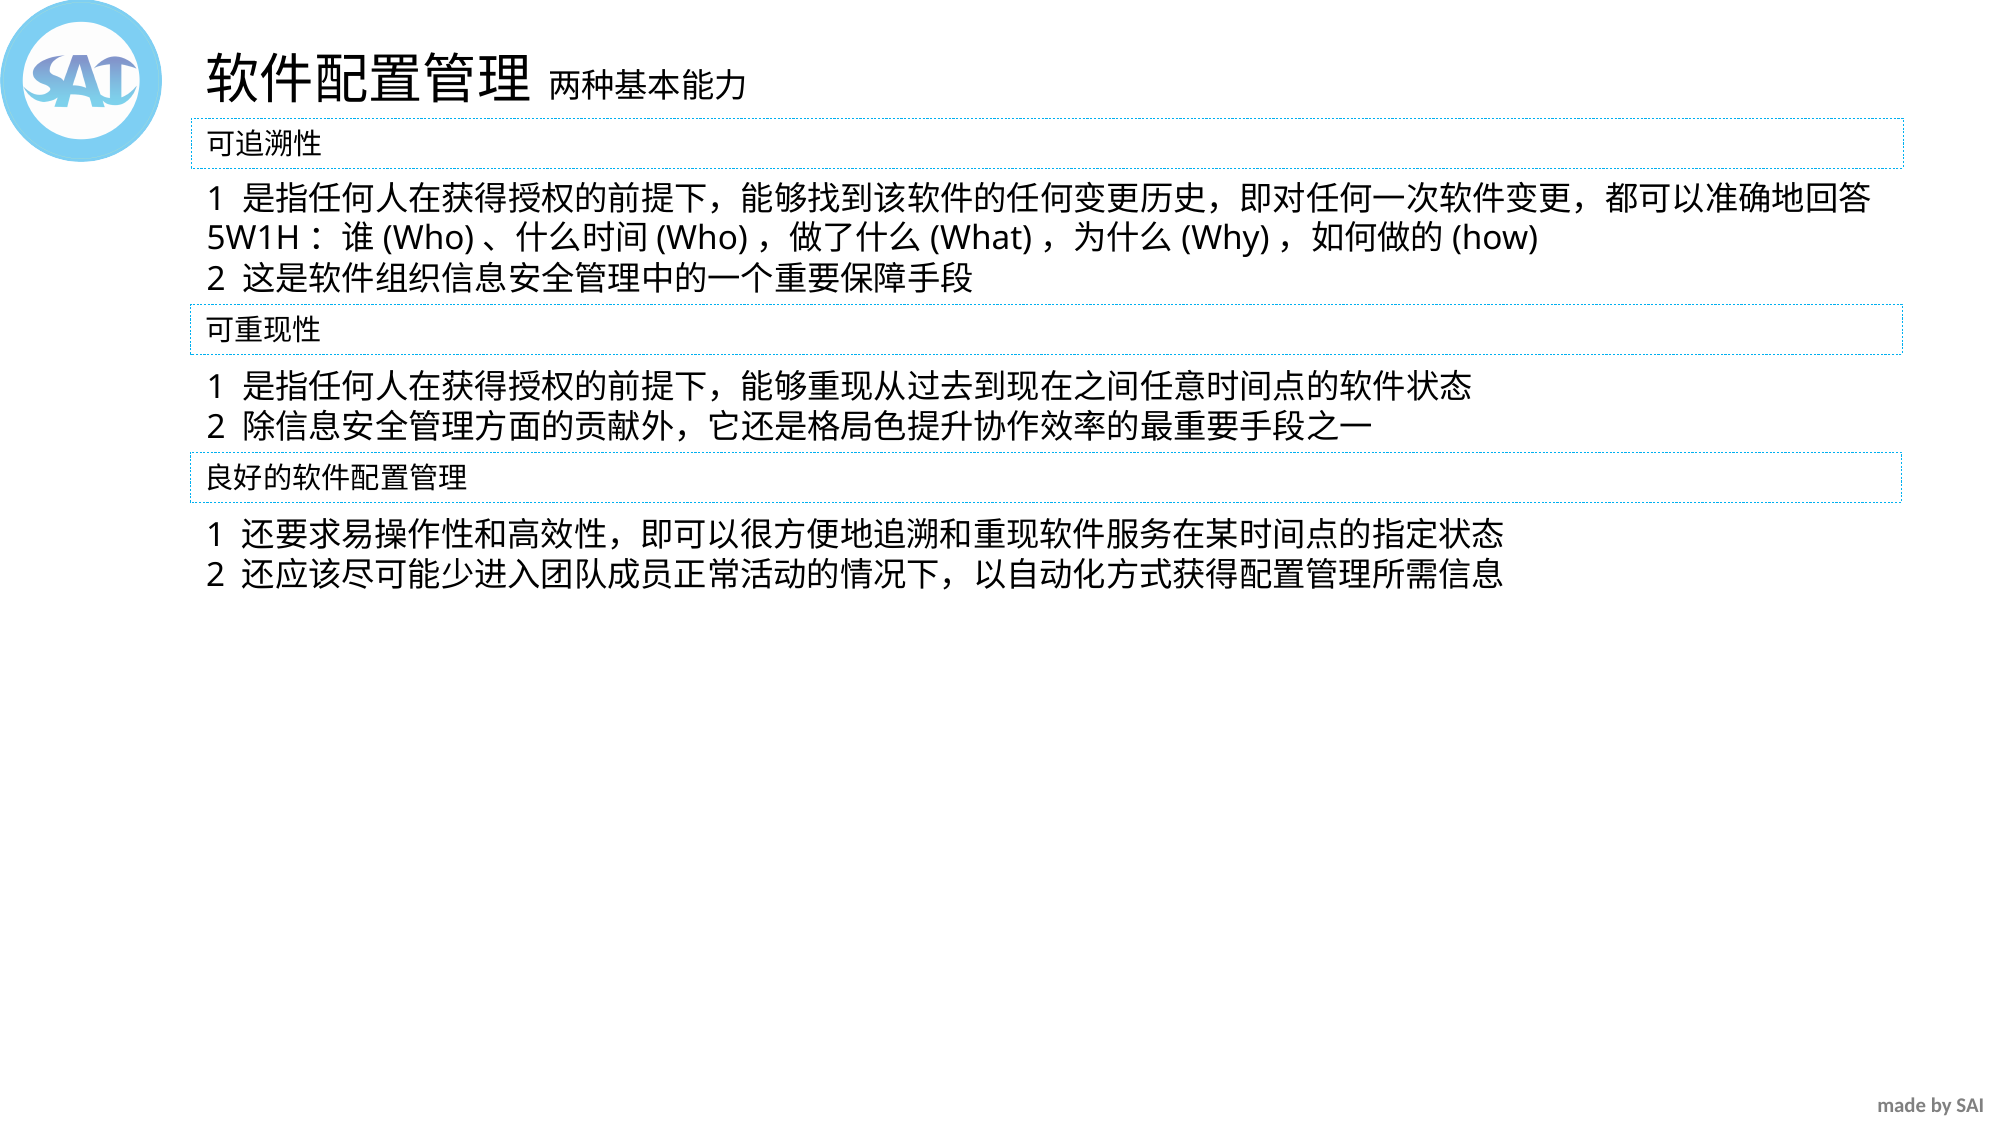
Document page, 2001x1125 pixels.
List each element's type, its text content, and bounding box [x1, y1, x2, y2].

text_box 可追溯性 [191, 118, 1903, 168]
text_box 可重现性 [190, 304, 1903, 354]
text_box 良好的软件配置管理 [189, 452, 1902, 503]
text_box 软件配置管理 [191, 36, 548, 117]
text_box 1 还要求易操作性和高效性，即可以很方便地追溯和重现软件服务在某时间点的指定状态 2 还应该尽可能少进入团队成员正常活动的情况下，以自动化方式获得配置管理所需信息 [191, 506, 1903, 601]
text_box 1 是指任何人在获得授权的前提下，能够重现从过去到现在之间任意时间点的软件状态 2 除信息安全管理方面的贡献外，它还是格局色提升协作效率的最重要手段之一 [191, 358, 1904, 453]
text_box 两种基本能力 [533, 57, 772, 112]
text_box 1 是指任何人在获得授权的前提下，能够找到该软件的任何变更历史，即对任何一次软件变更，都可以准确地回答5W1H：谁(Who)、什么时间(Who)，做了什么(What)，为什么(Why)，如何做的(how) 2 这是软件组织信息安全管理中的一个重要保障手段 [191, 169, 1904, 304]
